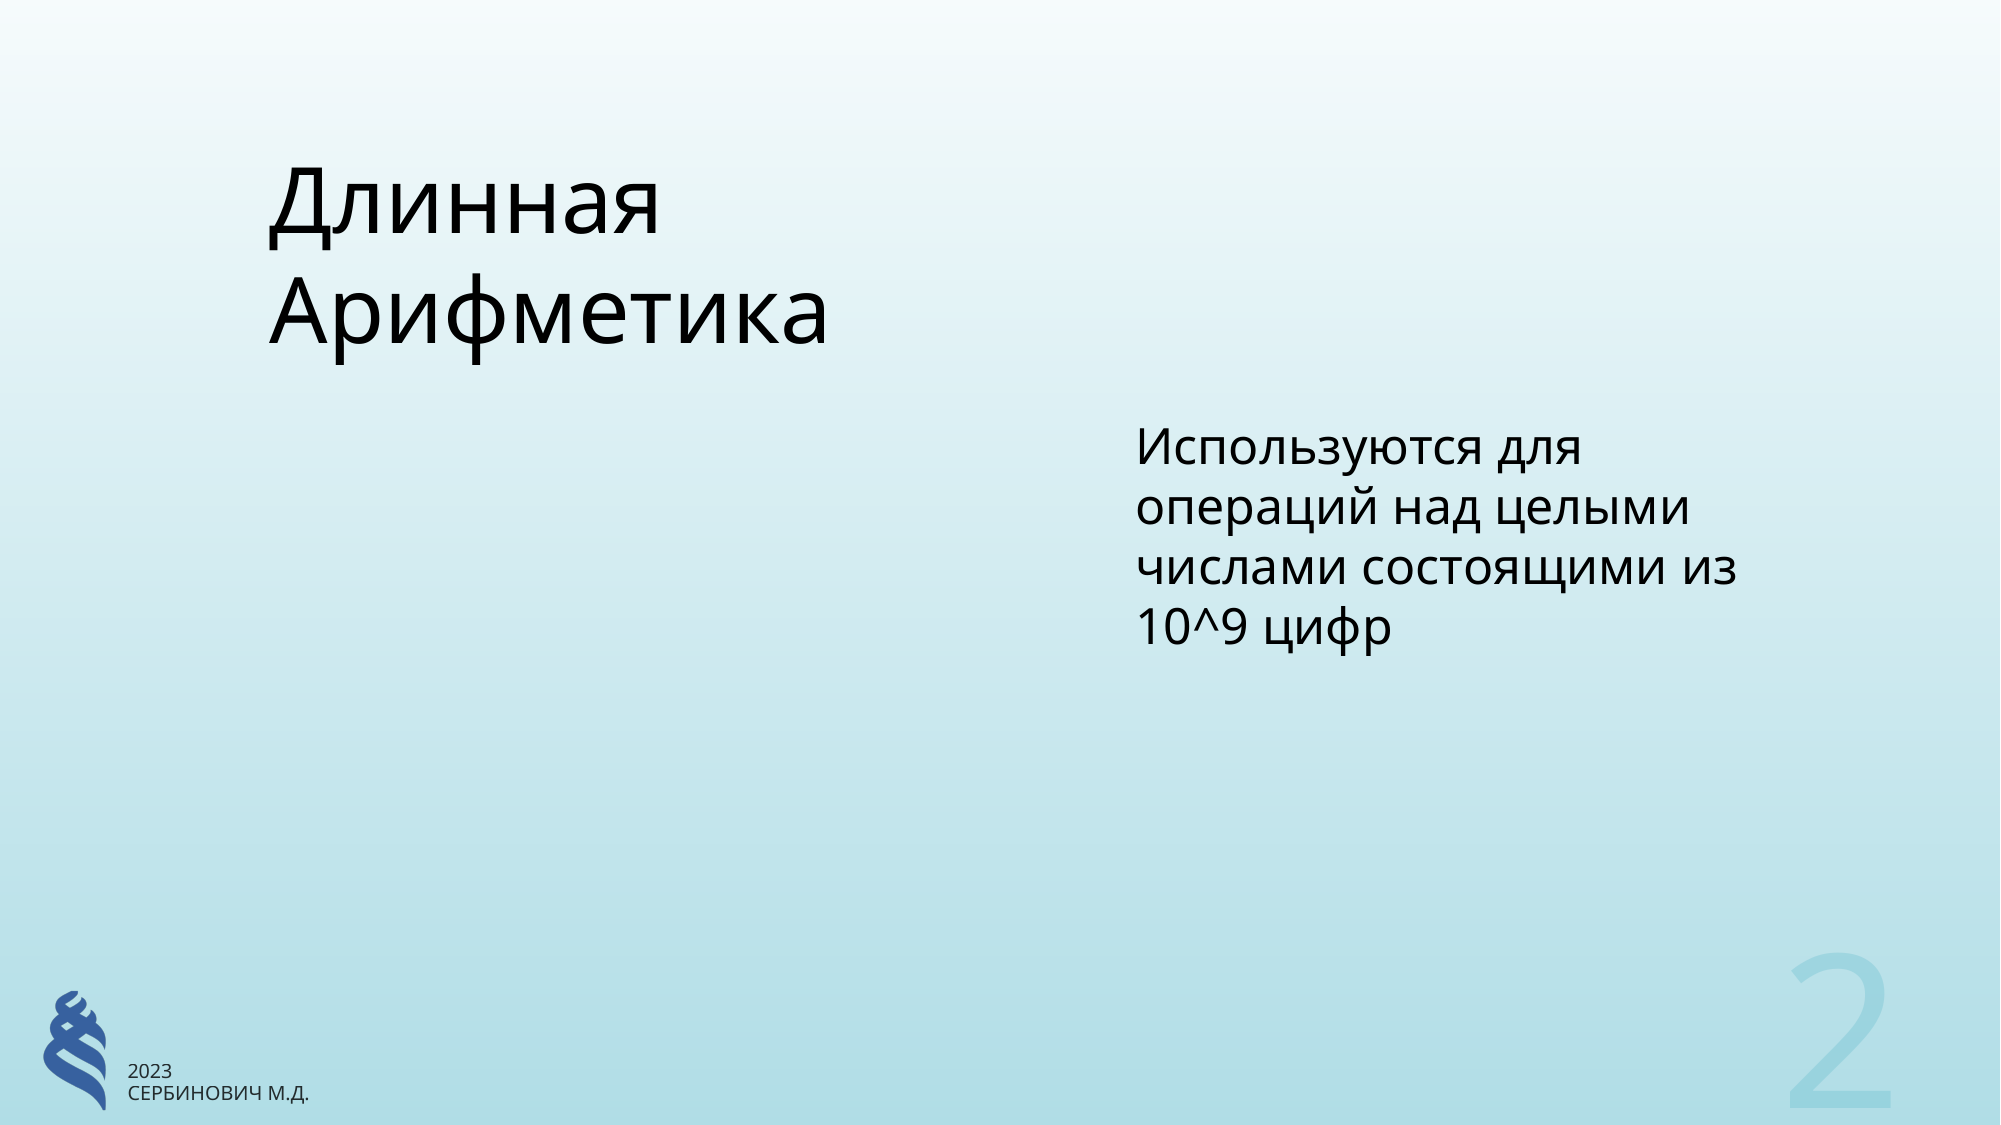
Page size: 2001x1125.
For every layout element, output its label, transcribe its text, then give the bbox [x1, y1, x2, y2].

text_box Длинная Арифметика [254, 134, 889, 369]
picture [0, 975, 149, 1125]
slide_number 2 [1437, 963, 1918, 1125]
slide_number 2023 [149, 1051, 788, 1075]
text_box Используются для операций над целыми числами состоящими из 10^9 цифр [1120, 406, 1755, 662]
footer Сербинович М.Д. [149, 1075, 938, 1113]
